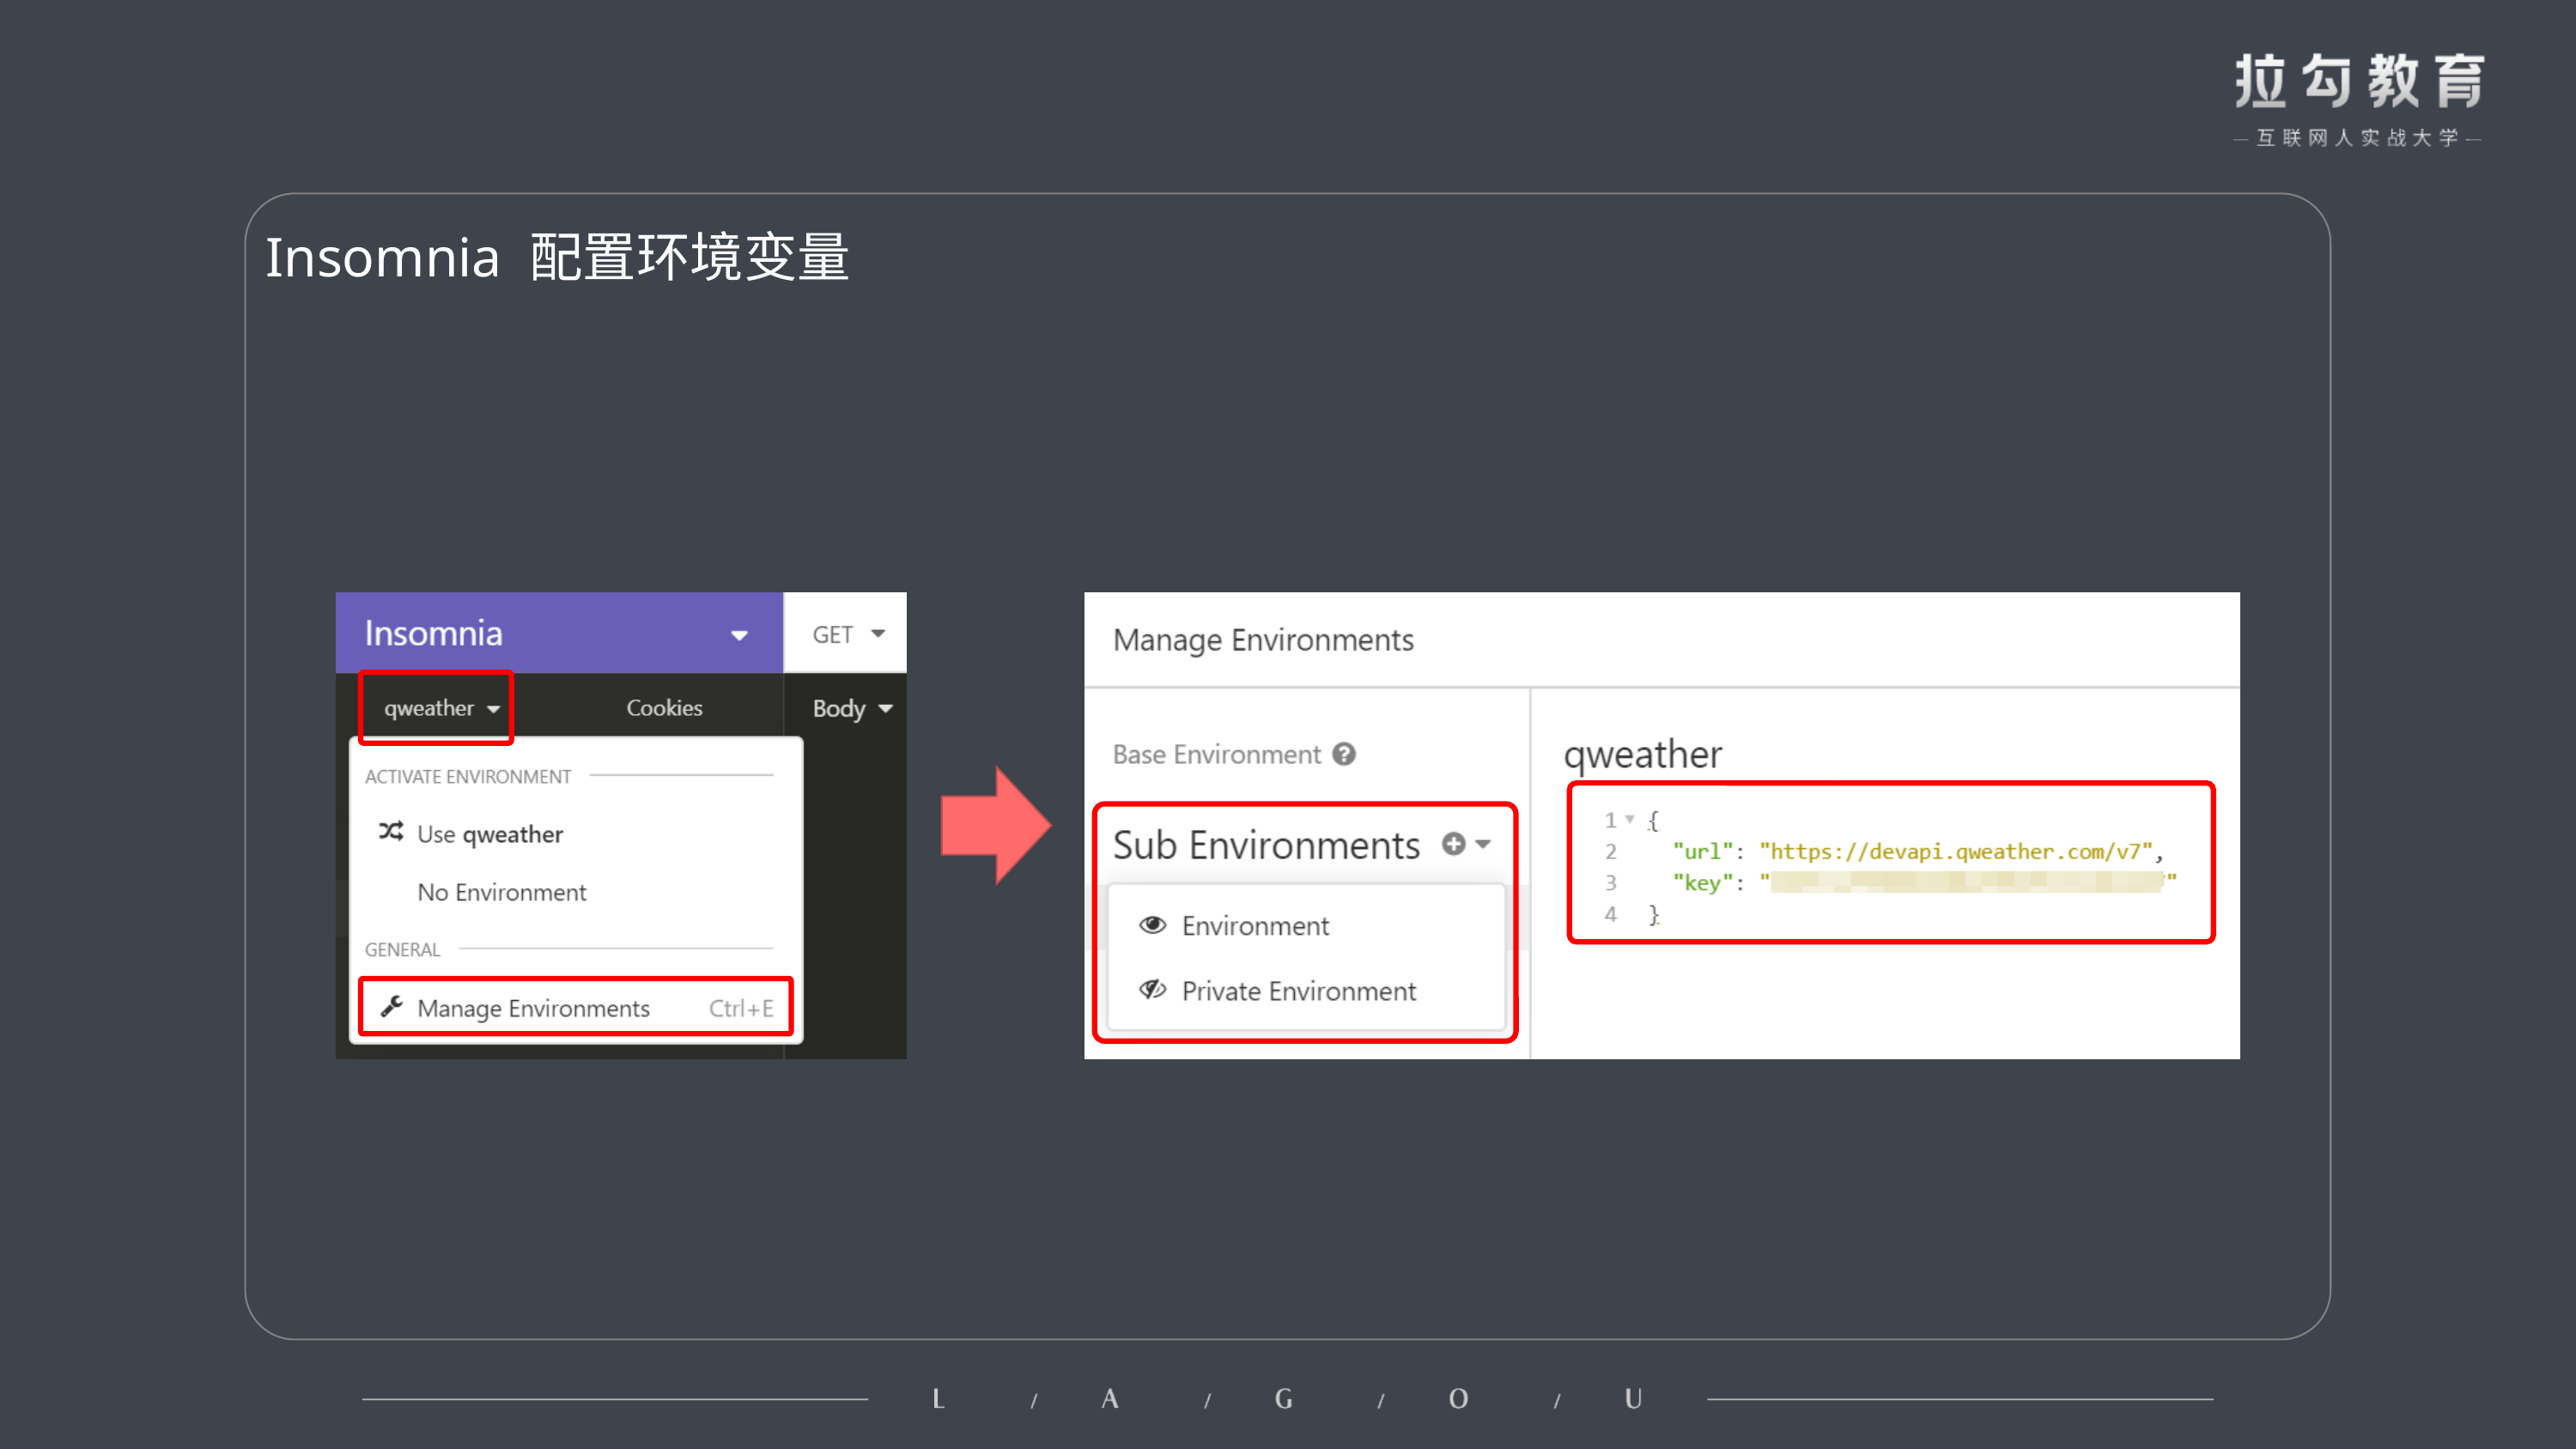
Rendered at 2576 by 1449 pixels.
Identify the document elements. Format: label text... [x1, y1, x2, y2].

picture [336, 591, 907, 1059]
text_box Insomnia 配置环境变量 [252, 216, 865, 294]
picture [2182, 11, 2541, 197]
picture [1084, 591, 2240, 1059]
text_box [244, 192, 2332, 1341]
picture [362, 1374, 2214, 1425]
